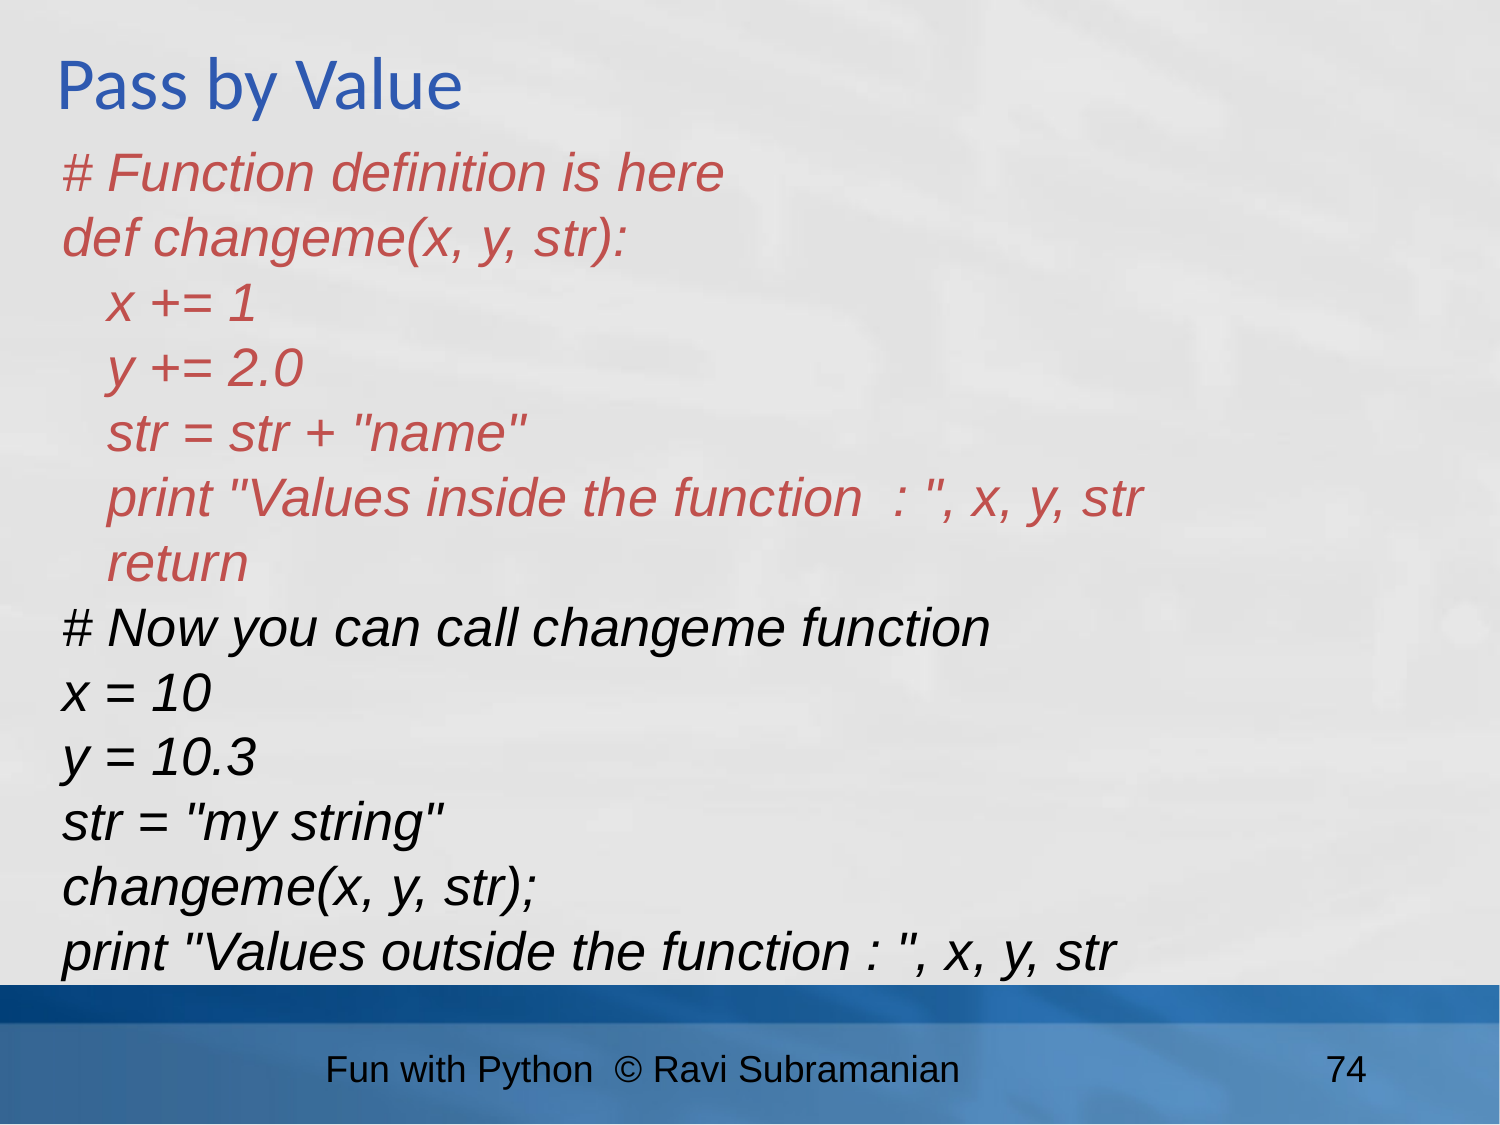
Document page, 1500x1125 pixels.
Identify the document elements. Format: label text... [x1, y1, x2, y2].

picture [0, 0, 1500, 1125]
text_box Pass by Value [56, 0, 1431, 218]
text_box # Function definition is here def changeme(x, y, str): x += 1 y += 2.0 str = str + "name" print "Values inside the function : ", x, y, str return # Now you can call changeme function x = 10 y = 10.3 str = "my string" changeme(x, y, str); print "Values outside the function : ", x, y, str [62, 137, 1438, 827]
